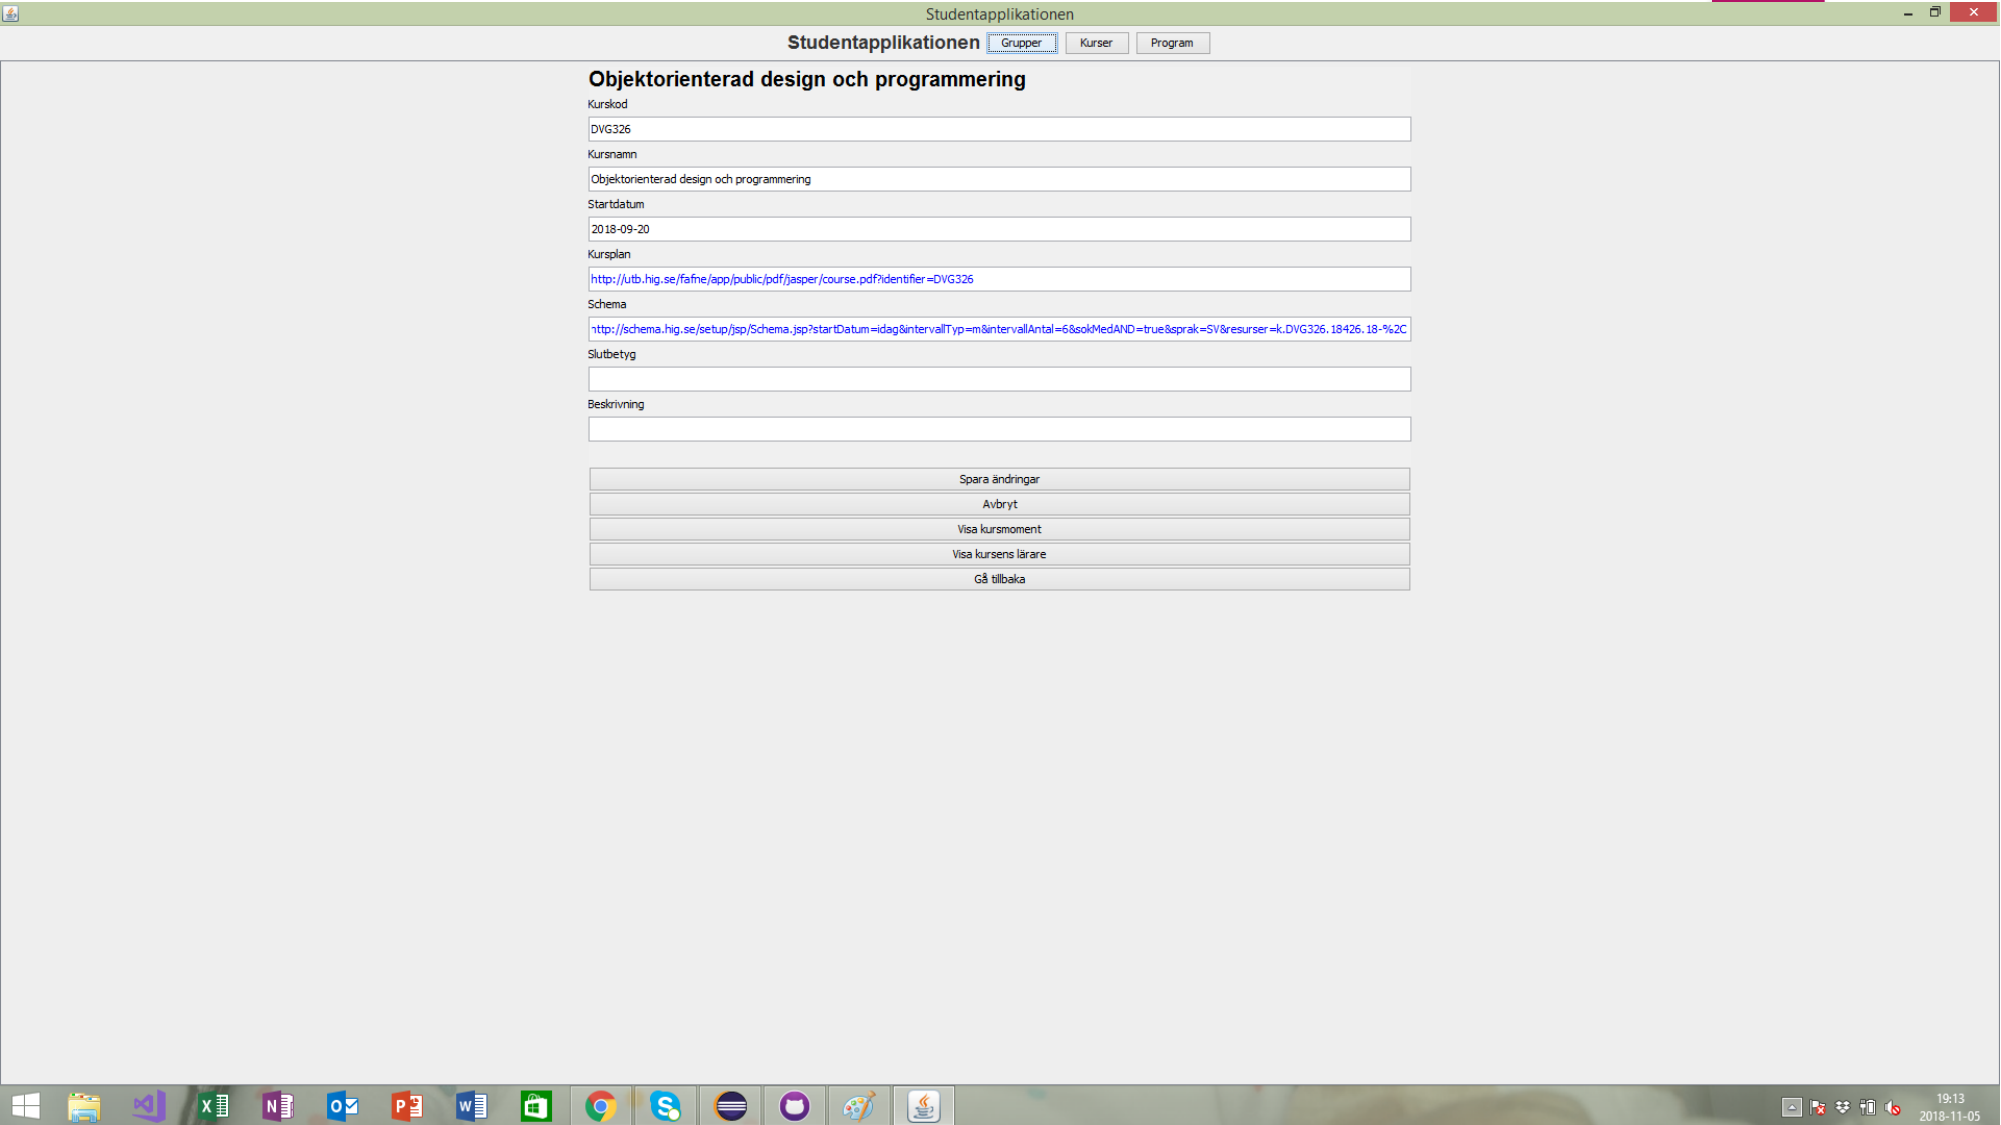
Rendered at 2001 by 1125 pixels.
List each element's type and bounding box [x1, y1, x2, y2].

list [0, 1, 2000, 1125]
